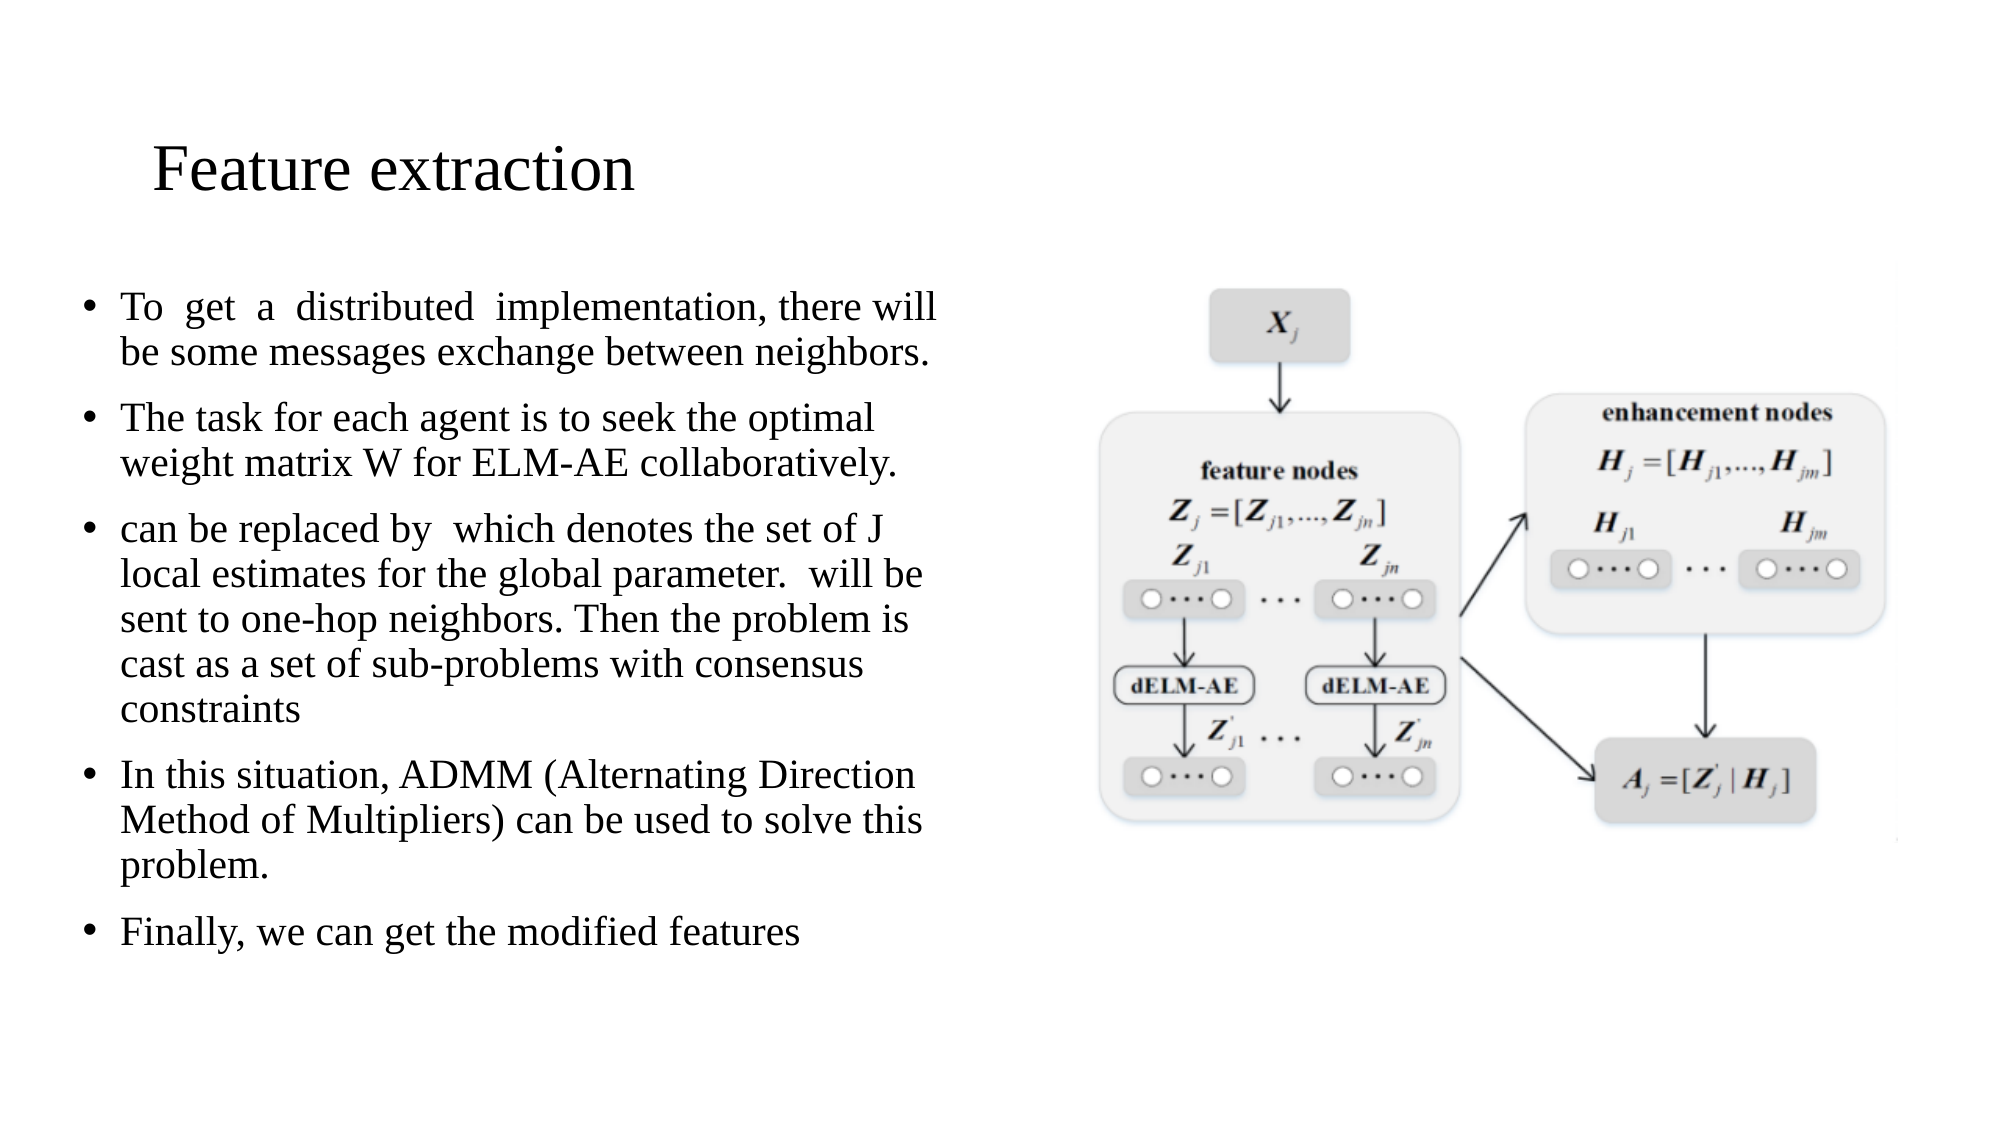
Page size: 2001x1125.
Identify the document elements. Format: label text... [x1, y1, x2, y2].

picture [1093, 259, 1898, 843]
title Feature extraction [137, 59, 1863, 278]
